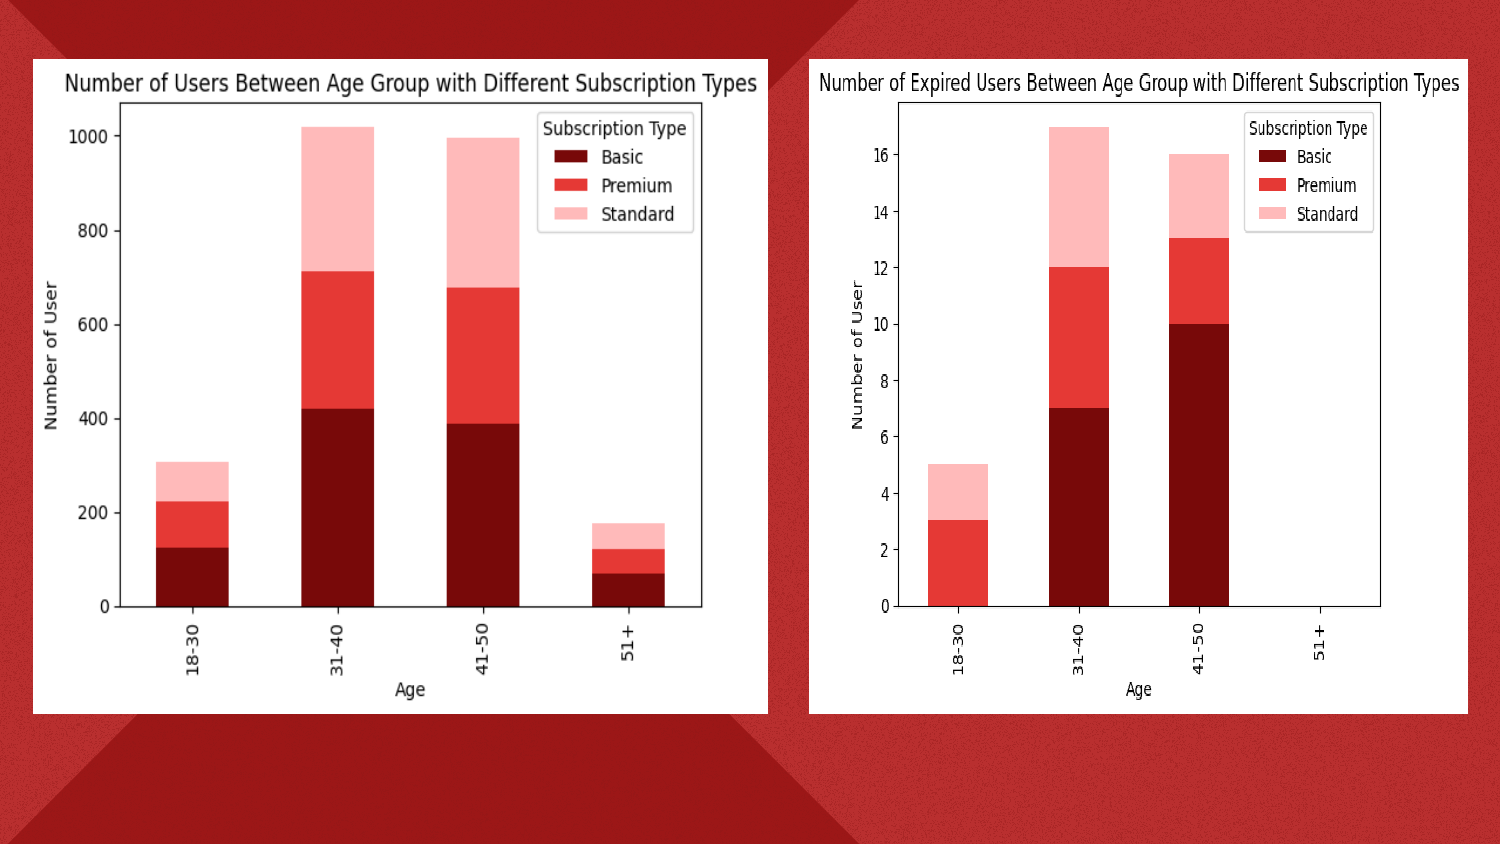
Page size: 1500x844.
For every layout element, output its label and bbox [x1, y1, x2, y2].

picture [32, 59, 768, 714]
picture [808, 59, 1468, 714]
